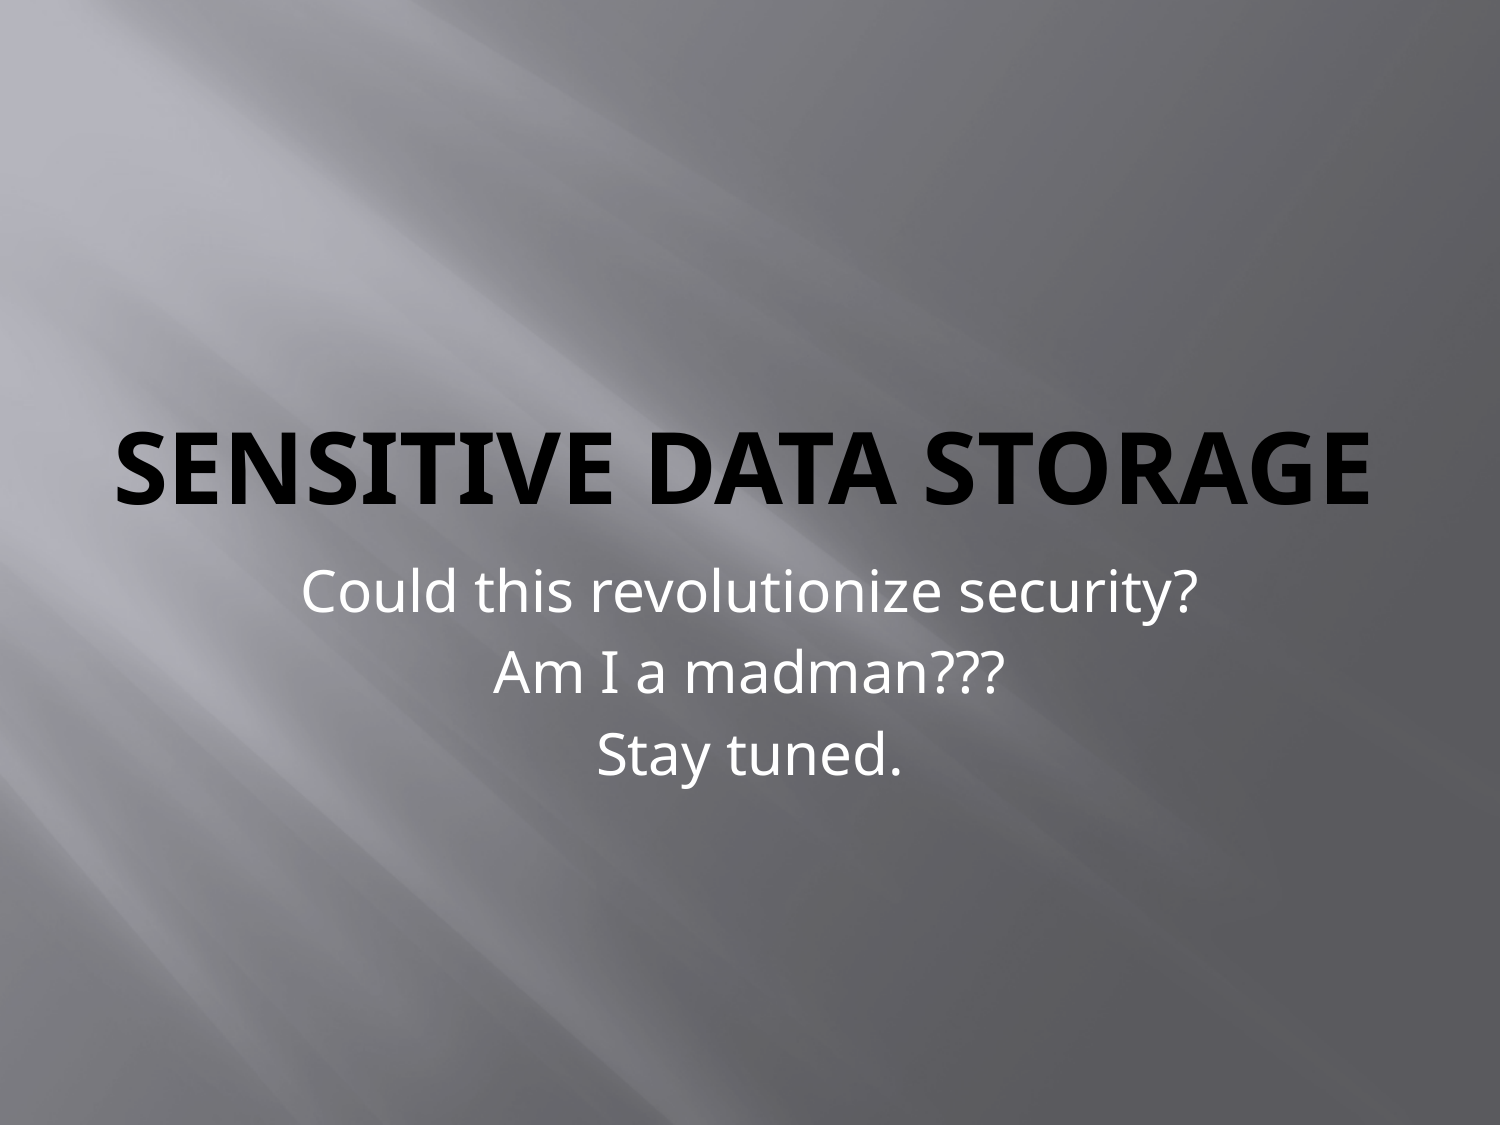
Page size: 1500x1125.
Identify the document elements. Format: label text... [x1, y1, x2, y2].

title Sensitive Data Storage [69, 224, 1420, 525]
subtitle Could this revolutionize security? Am I a madman??? Stay tuned. [225, 546, 1275, 834]
